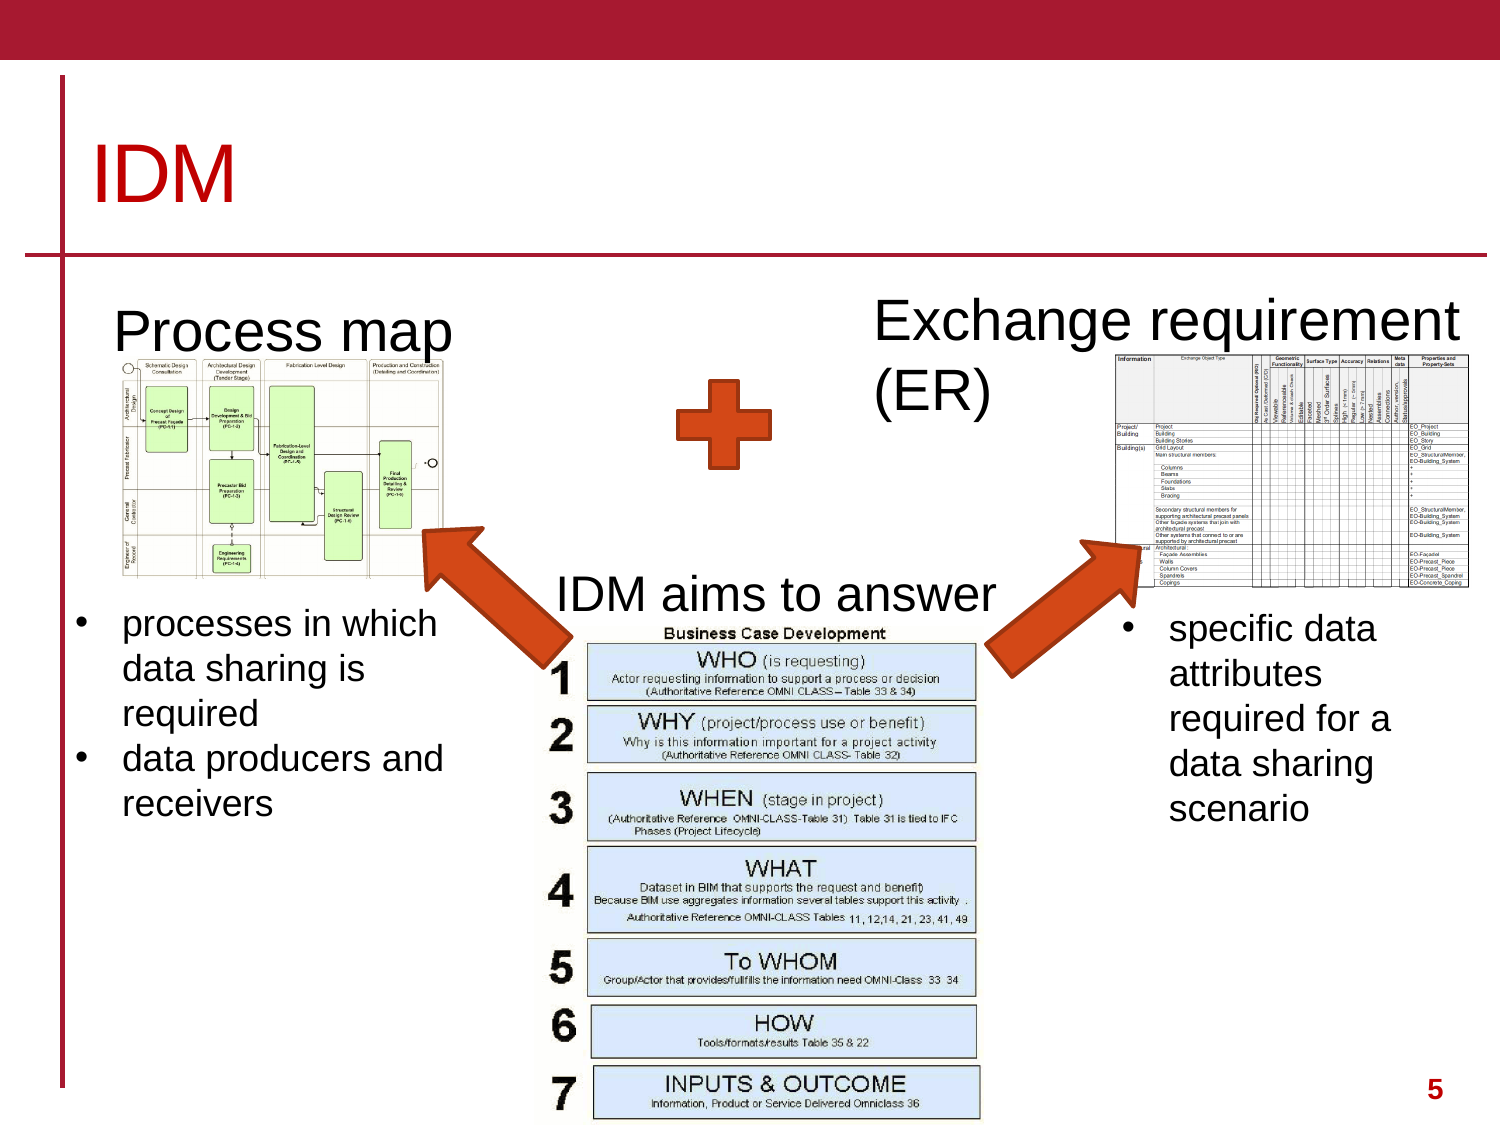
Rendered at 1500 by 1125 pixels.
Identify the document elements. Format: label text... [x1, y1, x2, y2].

text_box Exchange requirement (ER) [858, 274, 1500, 430]
text_box [1042, 539, 1116, 596]
text_box specific data attributes required for a data sharing scenario [1032, 596, 1445, 837]
picture [120, 356, 448, 581]
text_box Process map [98, 285, 499, 371]
picture [1114, 352, 1472, 589]
title IDM [75, 87, 1425, 250]
text_box [992, 604, 1032, 679]
picture [533, 626, 984, 1125]
slide_number 5 [1412, 1060, 1488, 1115]
text_box [676, 379, 772, 470]
text_box processes in which data sharing is required data producers and receivers [0, 591, 517, 832]
text_box [452, 526, 540, 659]
text_box IDM aims to answer [540, 553, 1025, 629]
